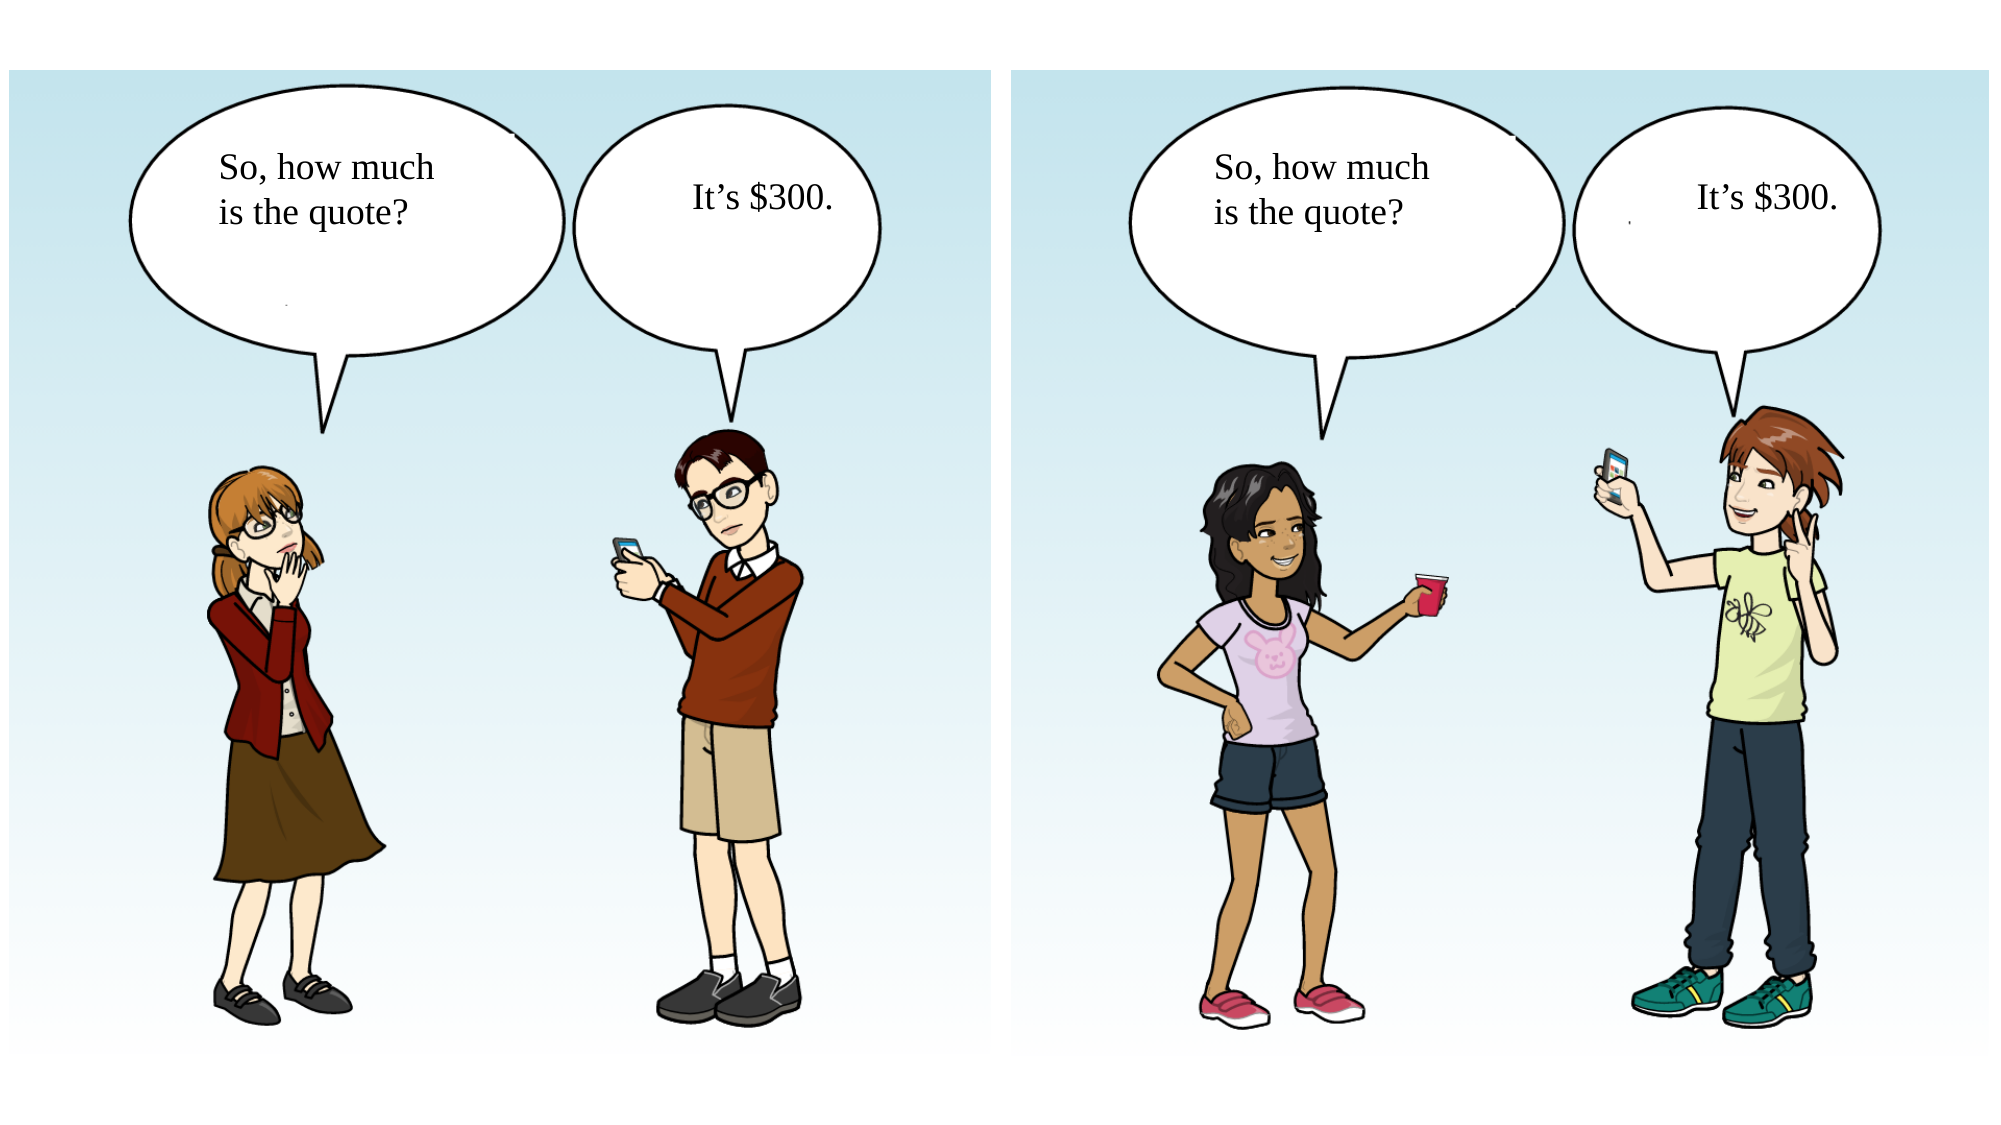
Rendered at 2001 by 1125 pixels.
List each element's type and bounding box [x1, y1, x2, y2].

text_box [9, 70, 991, 1055]
text_box [1011, 70, 1989, 1057]
